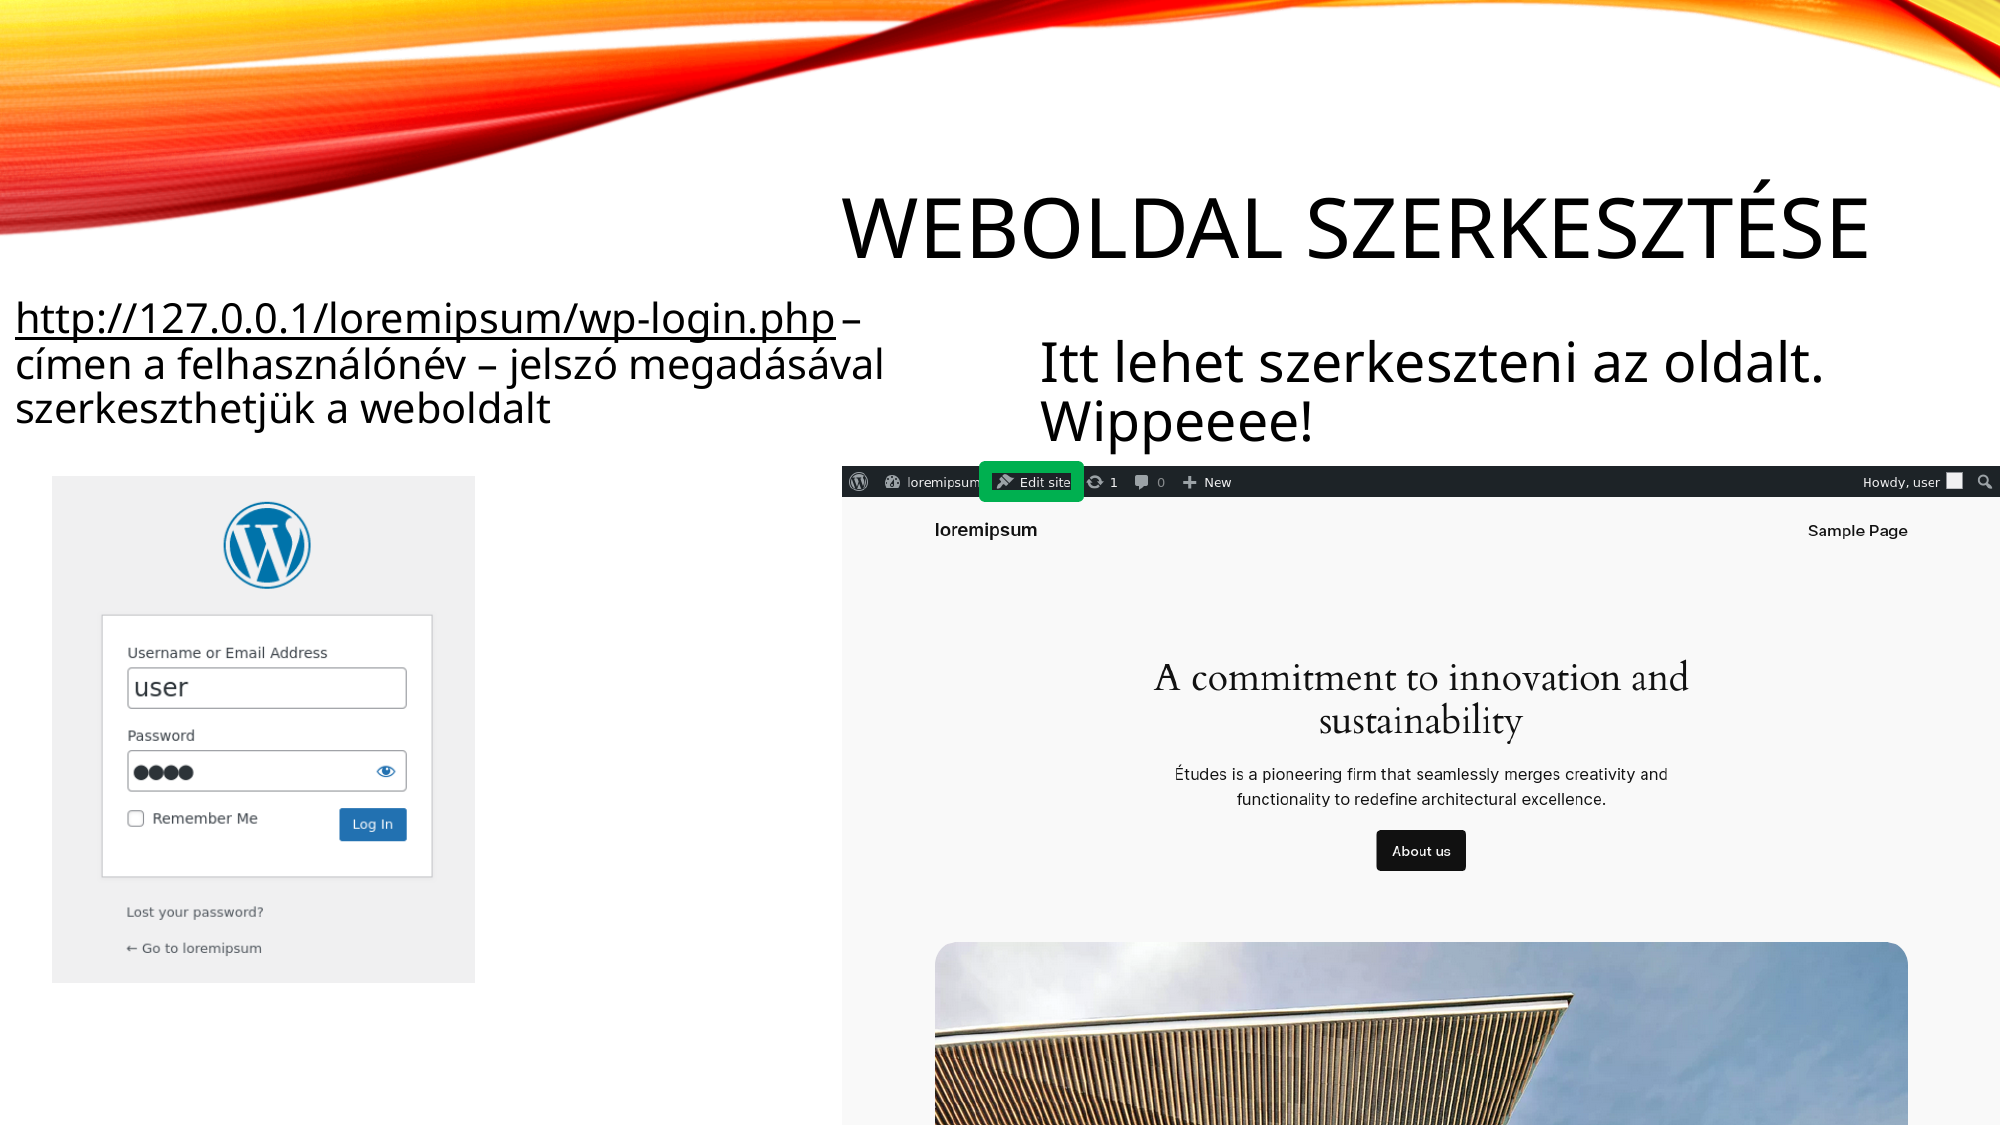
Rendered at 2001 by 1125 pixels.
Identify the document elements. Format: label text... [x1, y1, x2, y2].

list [52, 476, 476, 984]
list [842, 466, 2000, 1125]
list http://127.0.0.1/loremipsum/wp-login.php – címen a felhasználónév – jelszó megadásával szerkeszthetjük a weboldalt [0, 284, 902, 441]
picture [0, 0, 2000, 237]
list Itt lehet szerkeszteni az oldalt. Wippeeee! [1025, 325, 1888, 462]
title Weboldal szerkesztése [474, 125, 1888, 338]
